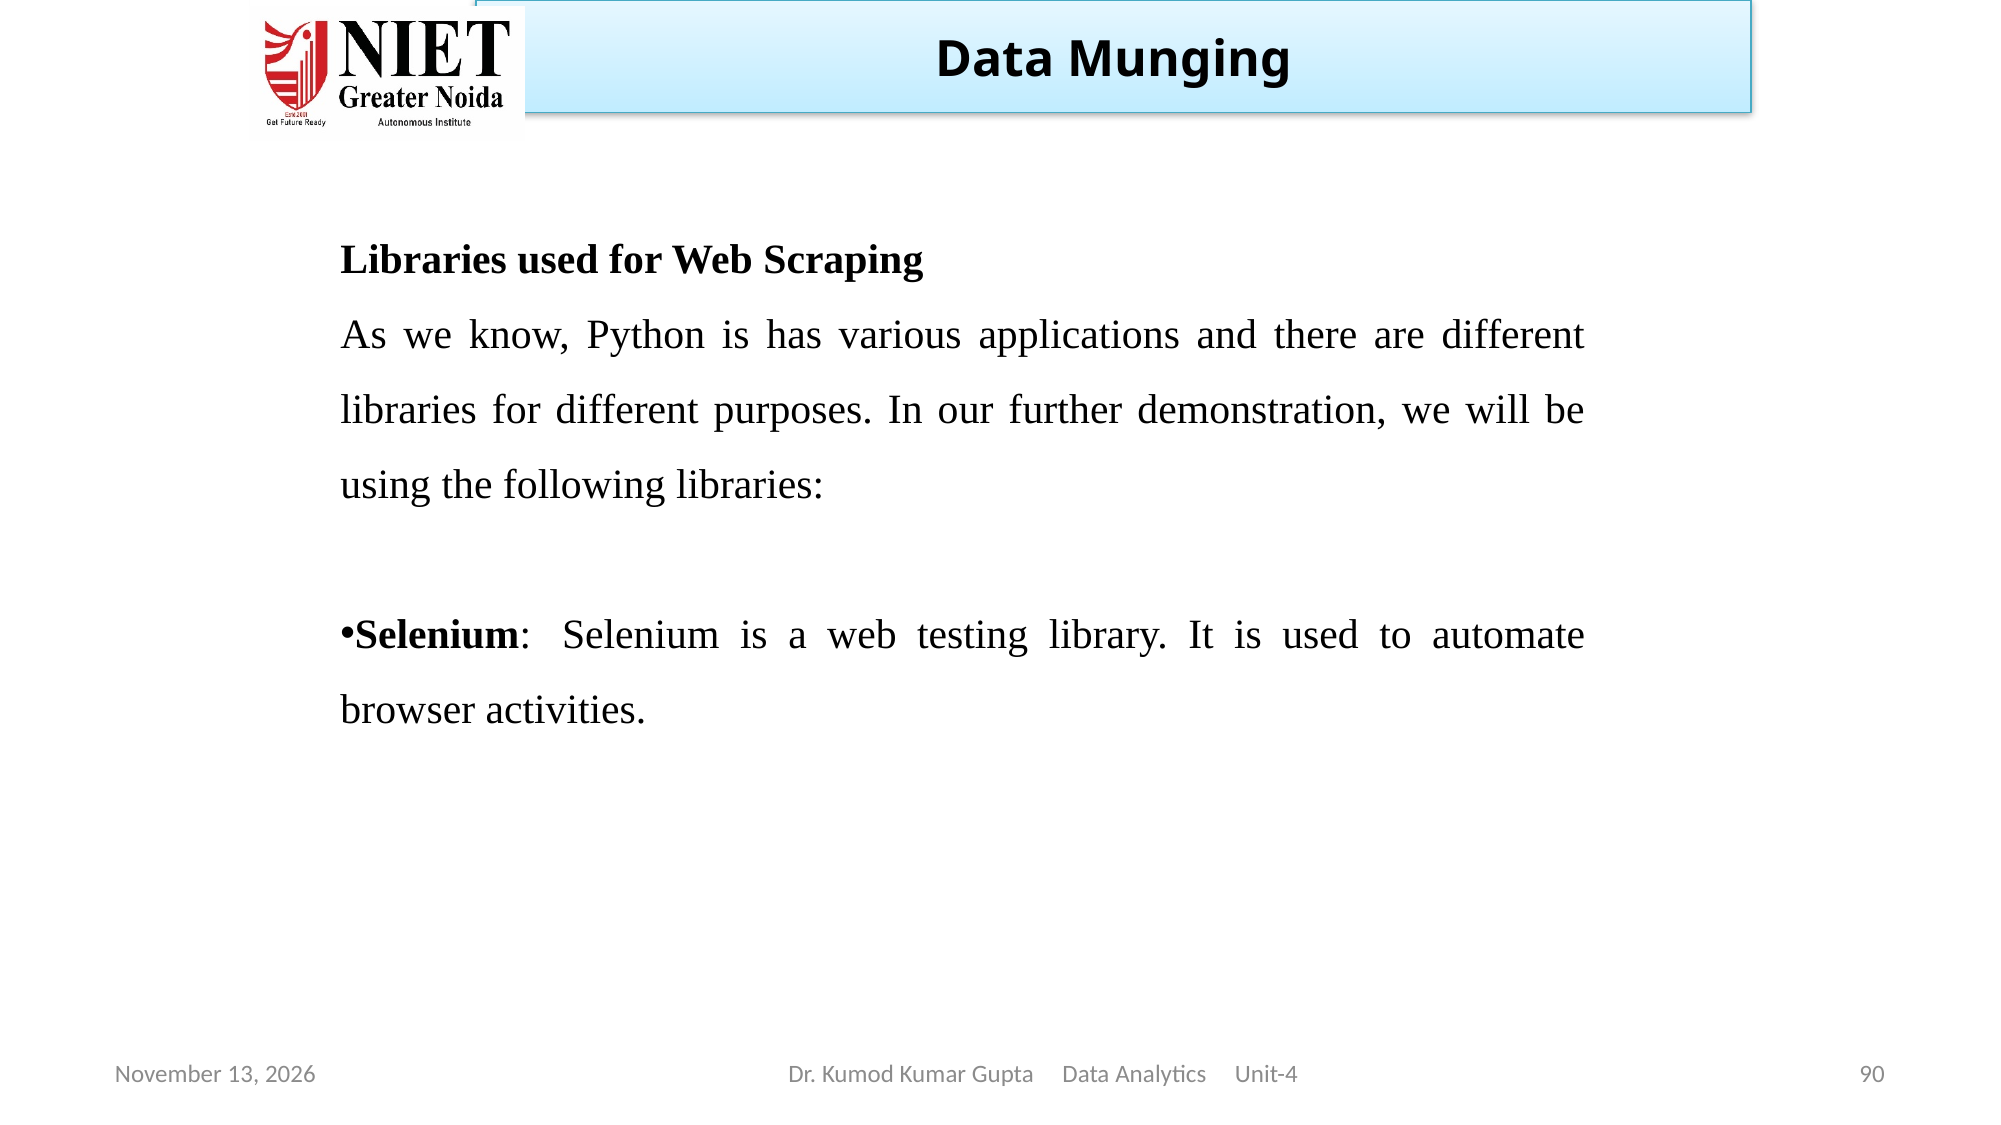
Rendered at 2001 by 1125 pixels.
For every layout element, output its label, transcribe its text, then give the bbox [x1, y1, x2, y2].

text_box Libraries used for Web Scraping As we know, Python is has various applications and there are different libraries for different purposes. In our further demonstration, we will be using the following libraries: Selenium: Selenium is a web testing library. It is used to automate browser activities. [325, 199, 1601, 815]
text_box Data Munging [475, 0, 1752, 113]
footer Dr. Kumod Kumar Gupta Data Analytics Unit-4 [762, 1042, 1325, 1103]
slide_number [99, 1042, 567, 1103]
slide_number 90 [1433, 1042, 1900, 1103]
picture [249, 5, 526, 141]
